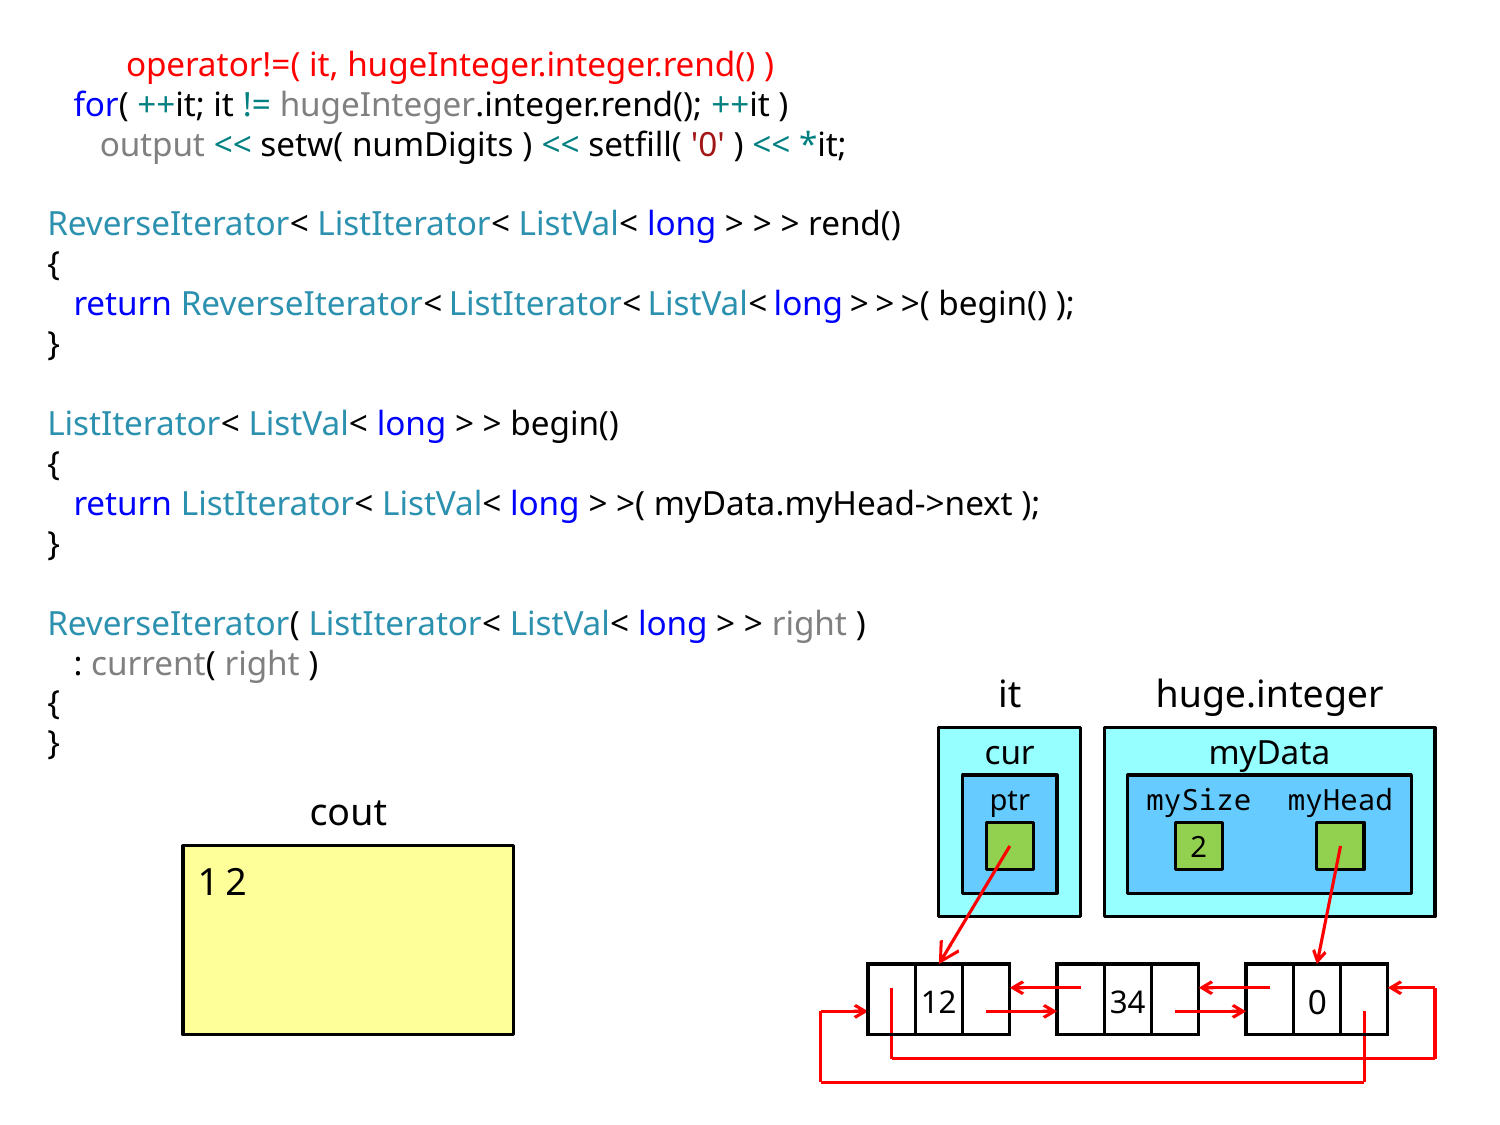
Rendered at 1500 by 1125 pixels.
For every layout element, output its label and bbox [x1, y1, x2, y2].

text_box [183, 775, 514, 1035]
list [41, 42, 1459, 776]
text_box [820, 656, 1436, 1083]
